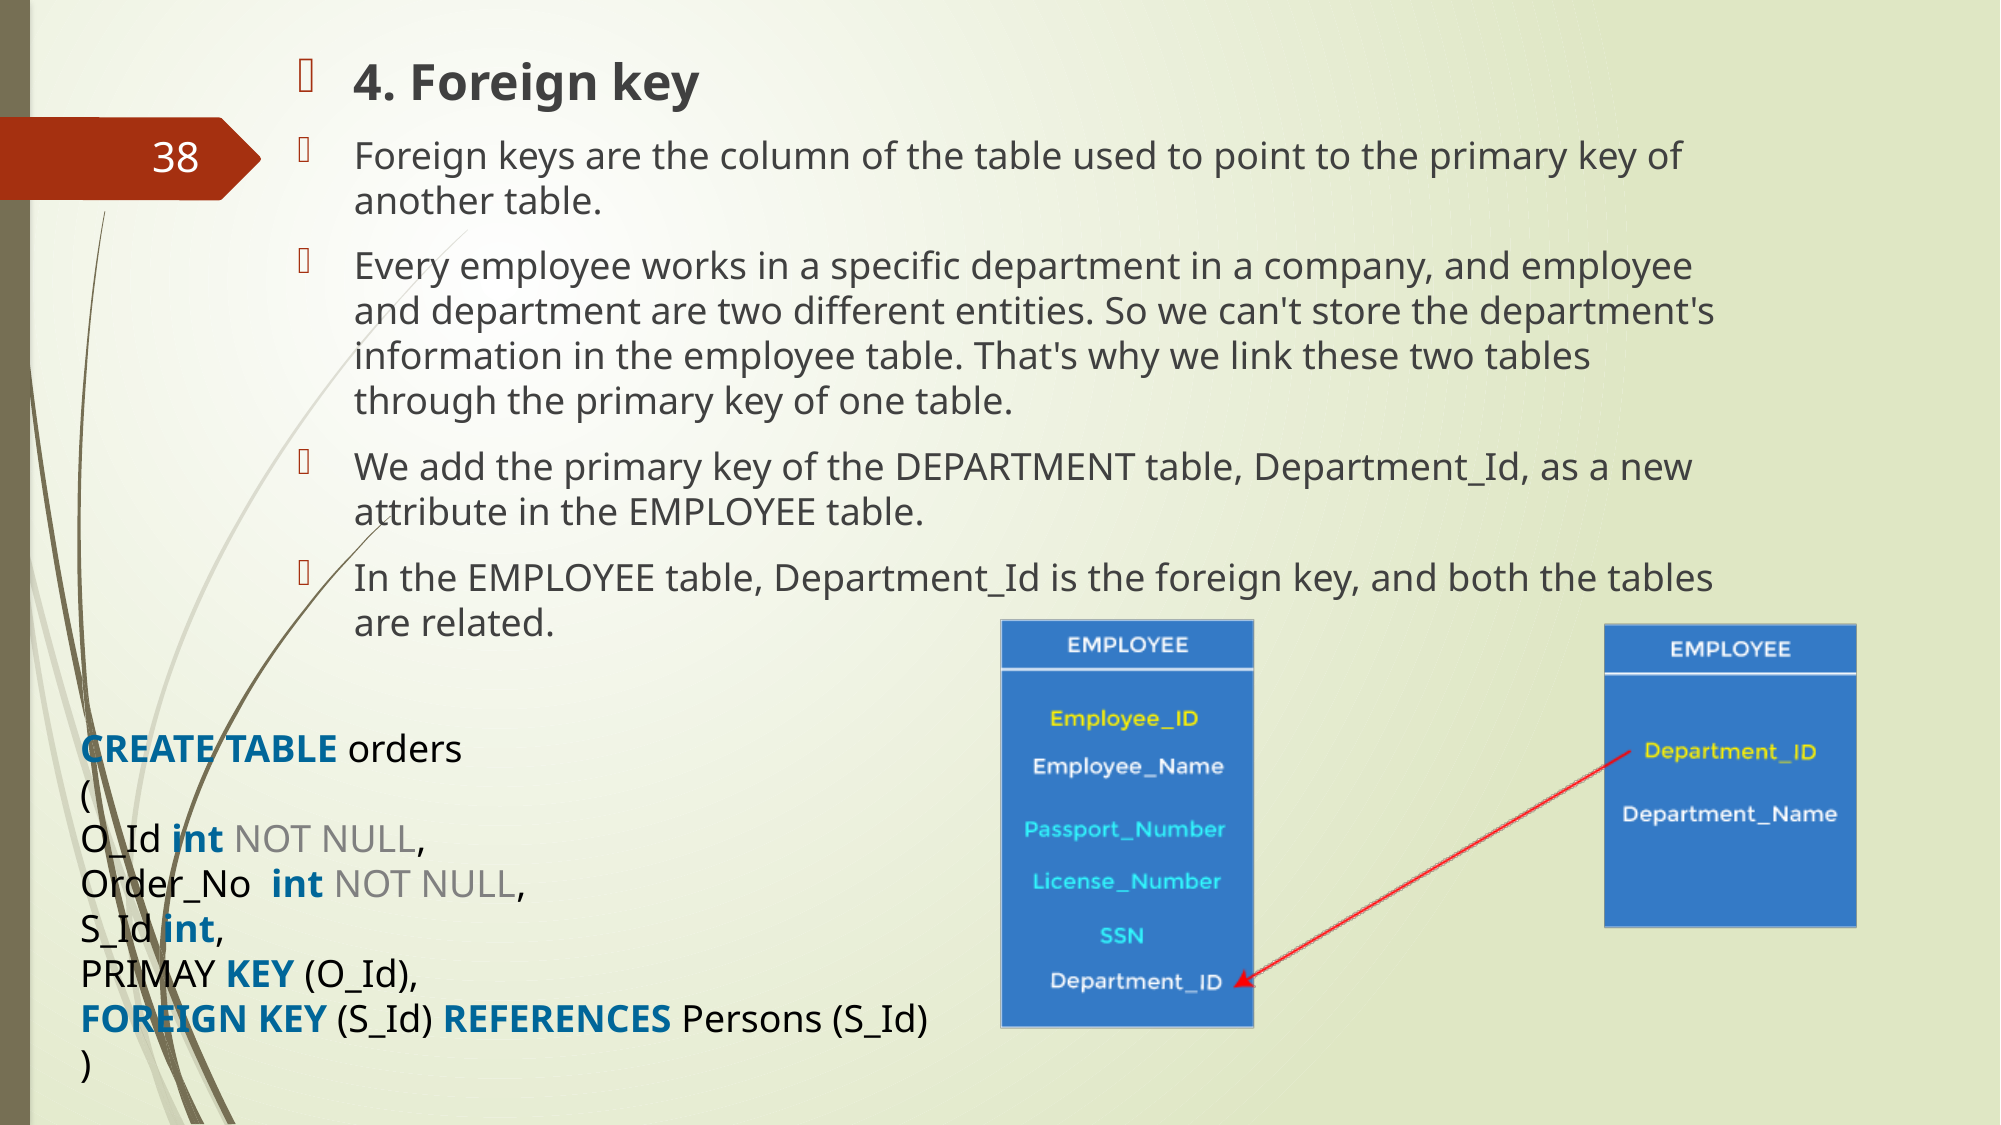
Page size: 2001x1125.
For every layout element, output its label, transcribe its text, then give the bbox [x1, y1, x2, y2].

slide_number 38 [87, 129, 216, 190]
list 4. Foreign key Foreign keys are the column of the table used to point to the primary key of another table. Every employee works in a specific department in a company, and employee and department are two different entities. So we can't store the department's information in the employee table. That's why we link these two tables through the primary key of one table. We add the primary key of the DEPARTMENT table, Department_Id, as a new attribute in the EMPLOYEE table. In the EMPLOYEE table, Department_Id is the foreign key, and both the tables are related. [282, 43, 1746, 663]
picture [949, 571, 1888, 1055]
text_box CREATE TABLE orders ( O_Id int NOT NULL, Order_No int NOT NULL, S_Id int, PRIMAY KEY (O_Id), FOREIGN KEY (S_Id) REFERENCES Persons (S_Id) ) [65, 717, 1095, 1093]
